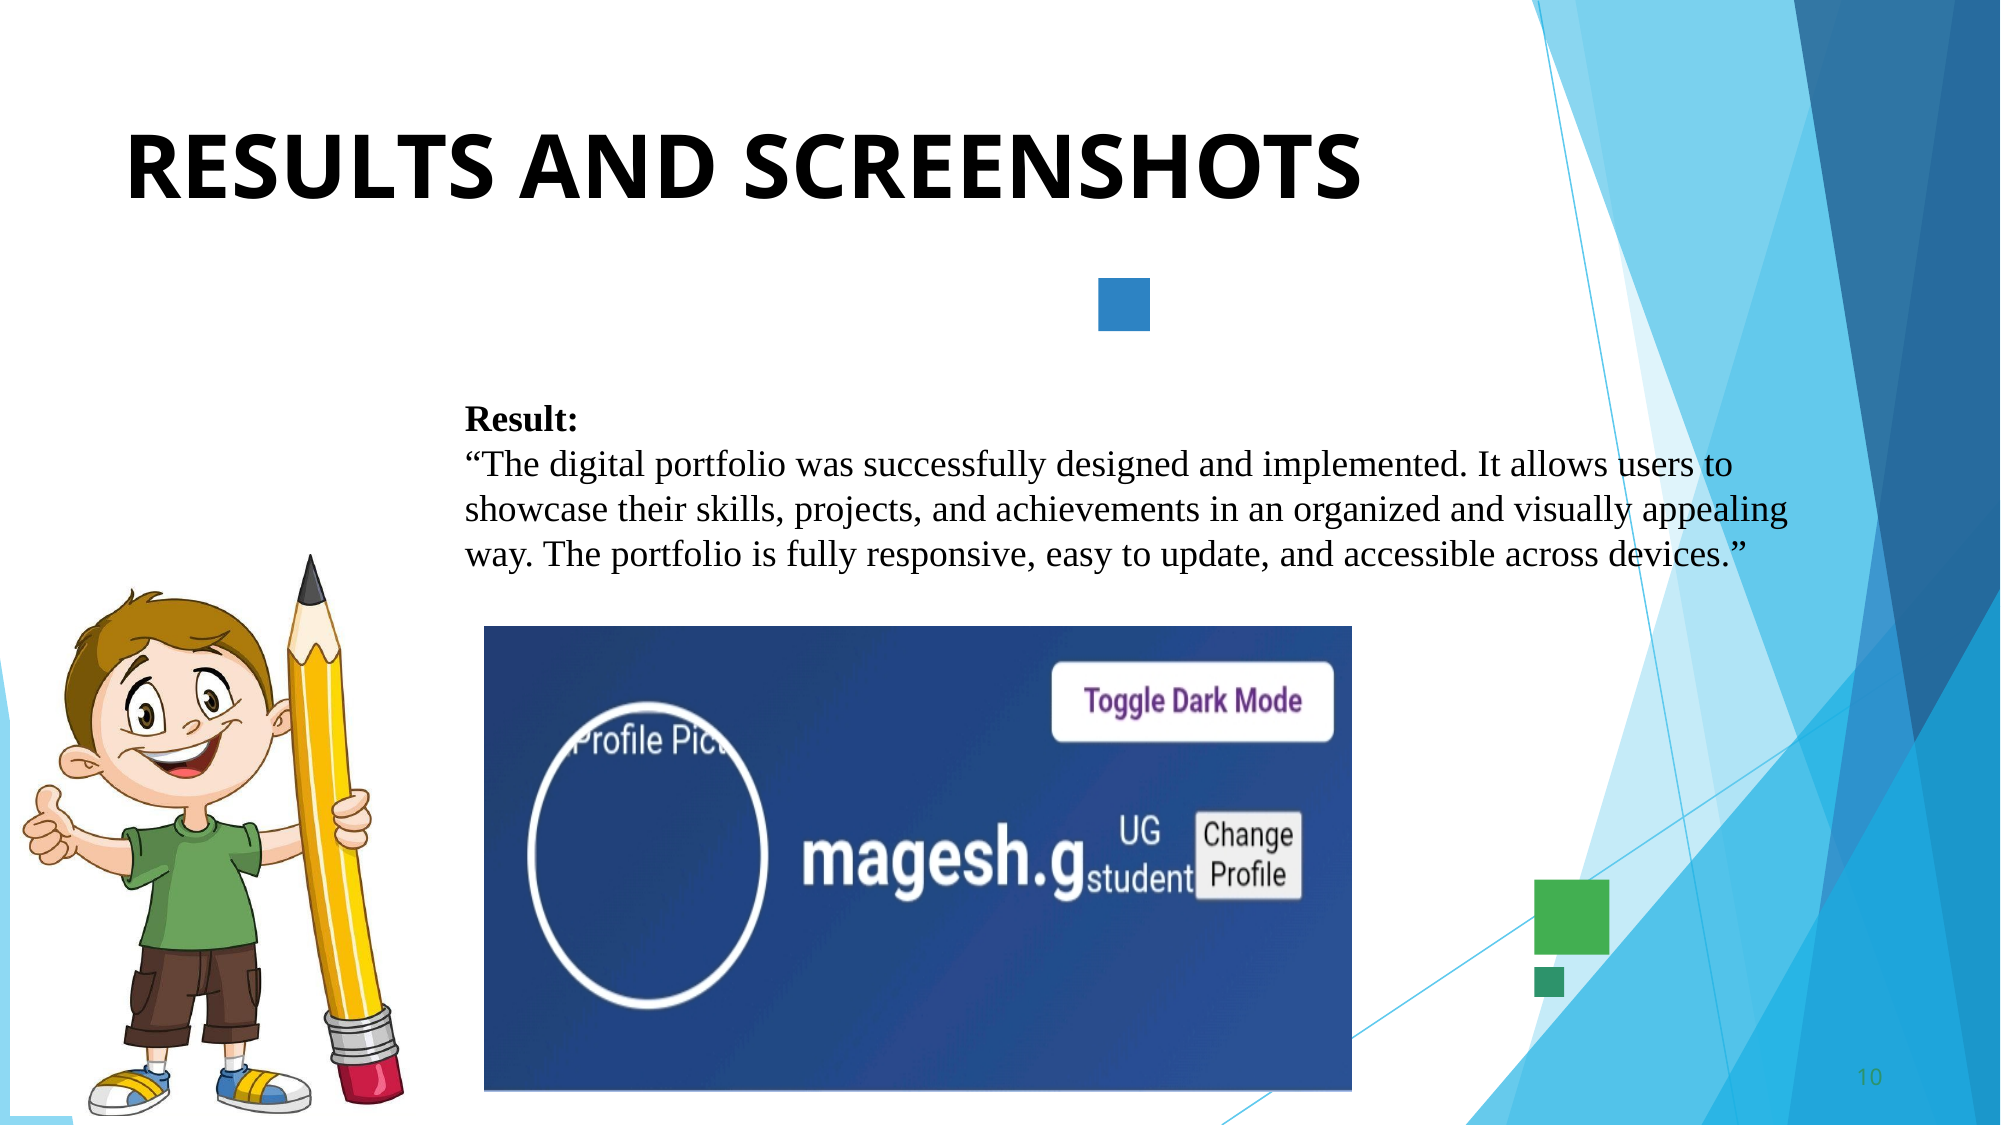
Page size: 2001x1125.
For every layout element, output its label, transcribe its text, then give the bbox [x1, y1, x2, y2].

text_box [1534, 967, 1565, 997]
text_box [1098, 298, 1150, 332]
text_box Result: “The digital portfolio was successfully designed and implemented. It allows users to showcase their skills, projects, and achievements in an organized and visually appealing way. The portfolio is fully responsive, easy to update, and accessible across devices.” [449, 386, 1850, 581]
text_box 10 [1849, 1061, 1888, 1095]
picture [484, 626, 1352, 1092]
text_box [1534, 879, 1610, 955]
title RESULTS AND SCREENSHOTS [121, 107, 1513, 298]
picture [10, 554, 416, 1116]
